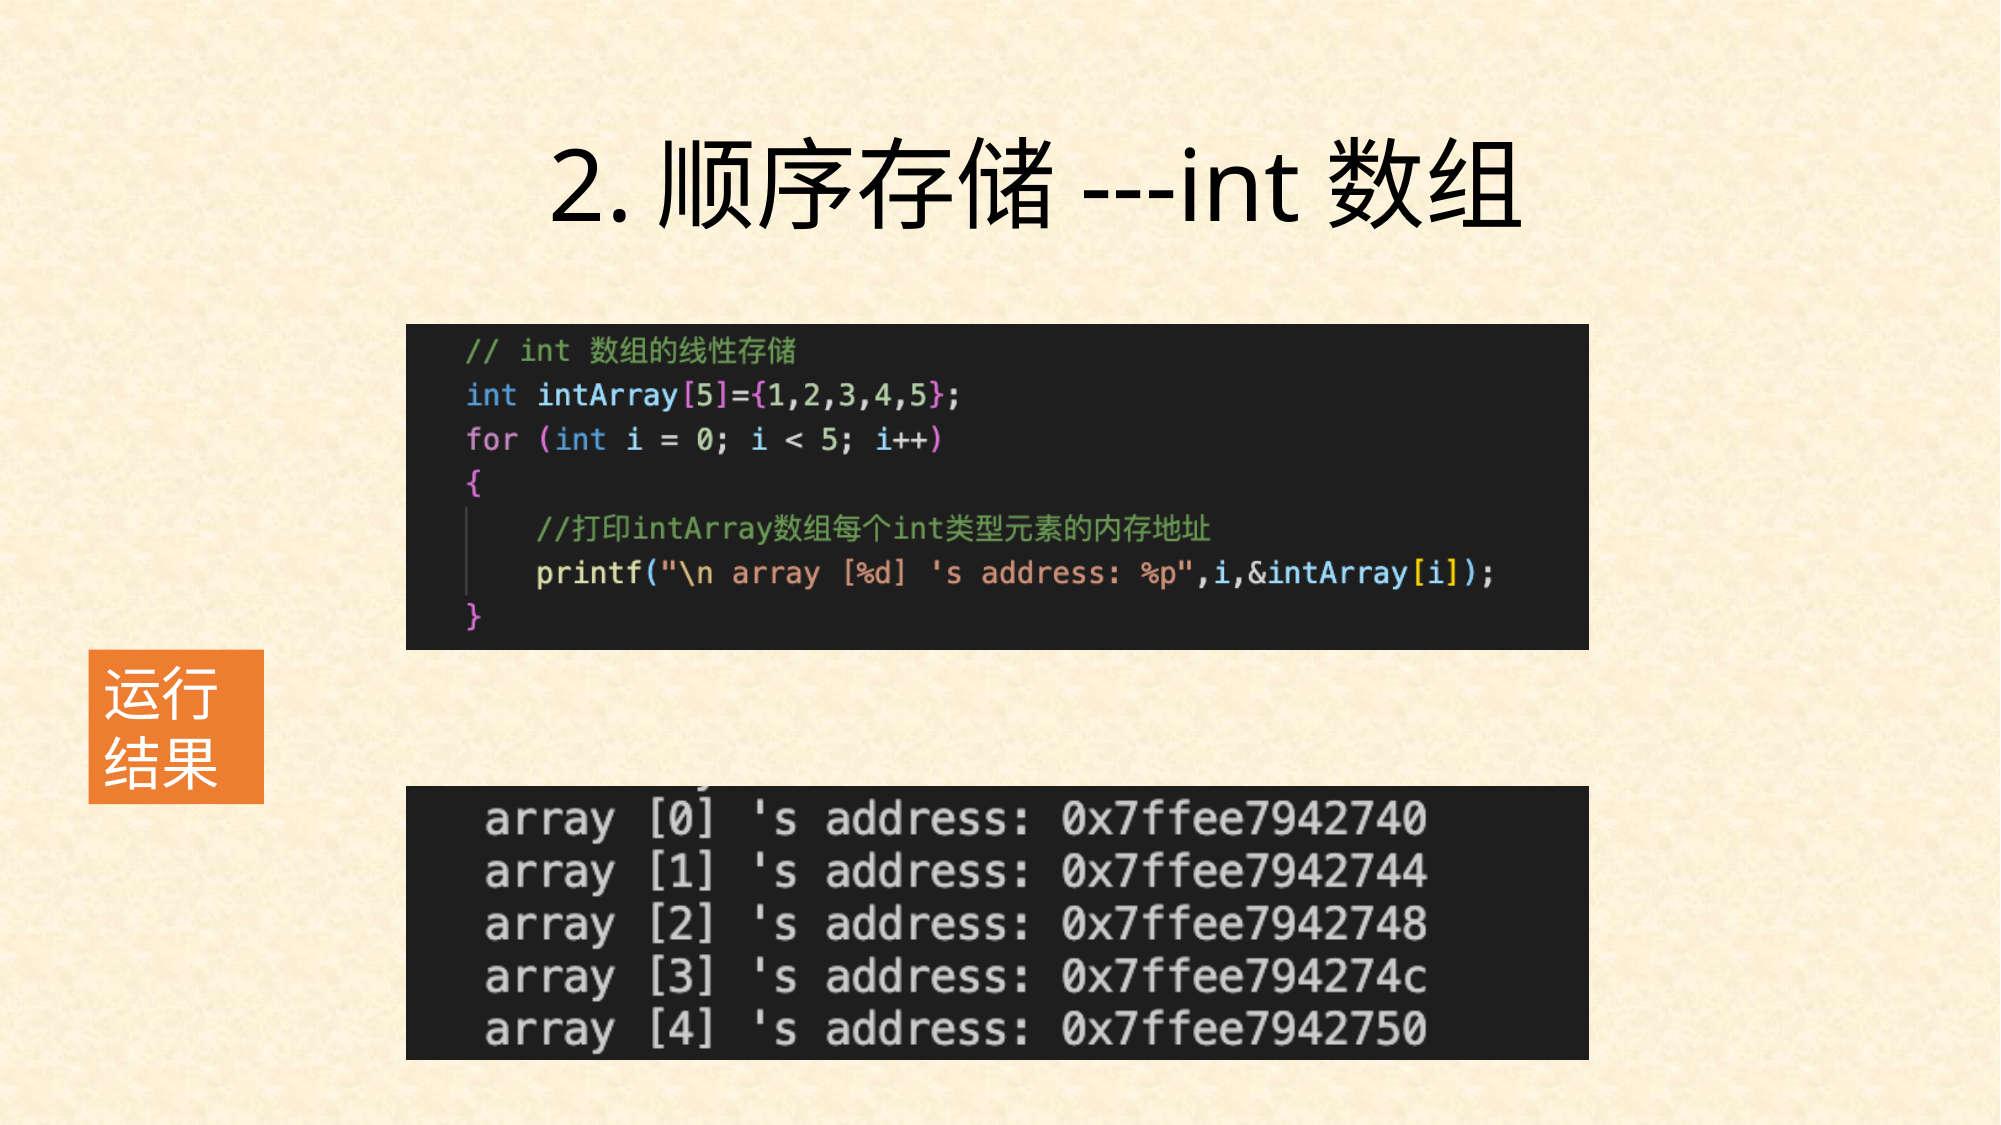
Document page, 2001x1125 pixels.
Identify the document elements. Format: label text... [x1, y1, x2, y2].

text_box 2.顺序存储---int数组 [336, 113, 1738, 249]
text_box 运行结果 [88, 649, 264, 805]
picture [0, 0, 2001, 1125]
